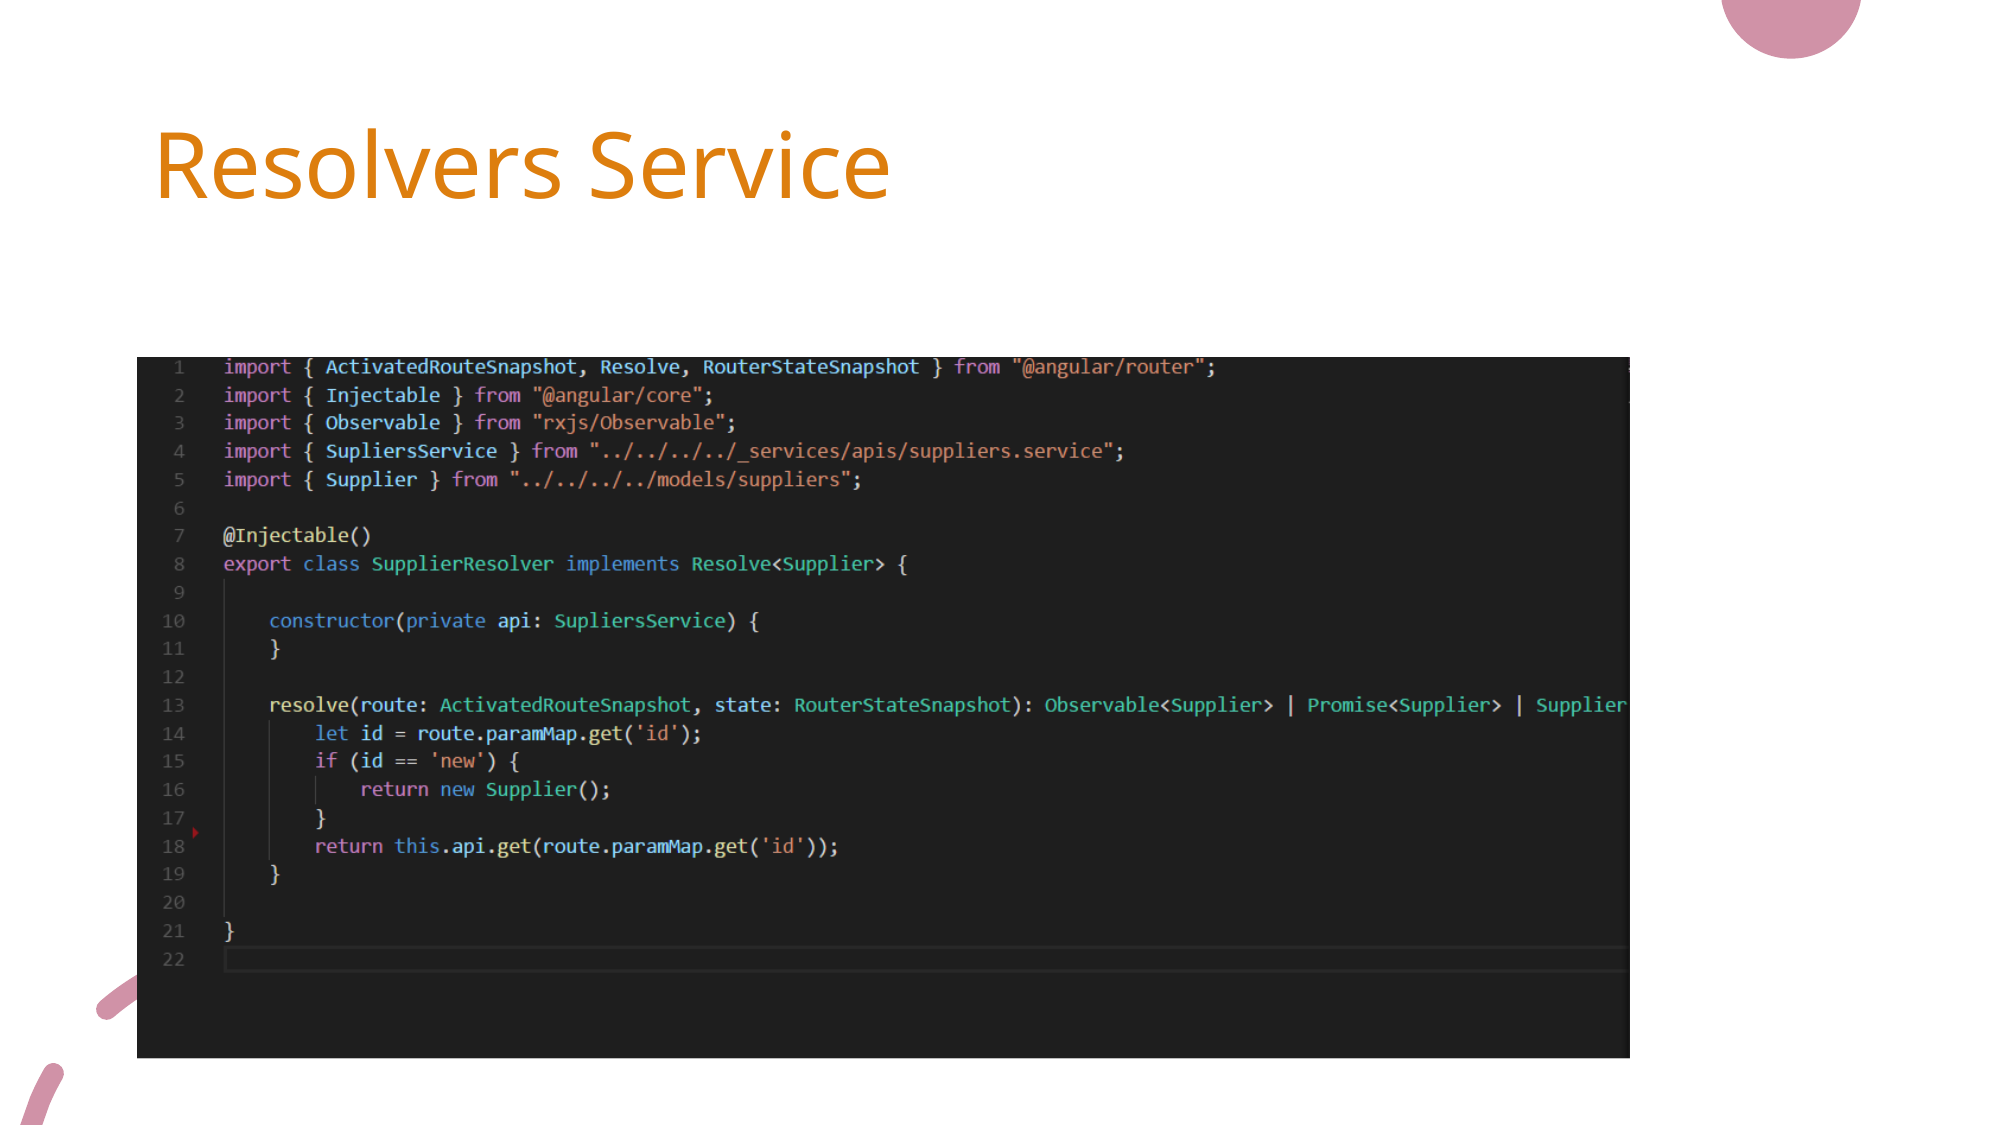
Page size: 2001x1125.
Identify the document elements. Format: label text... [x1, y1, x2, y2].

title Resolvers Service [137, 59, 1863, 278]
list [137, 357, 1630, 1125]
